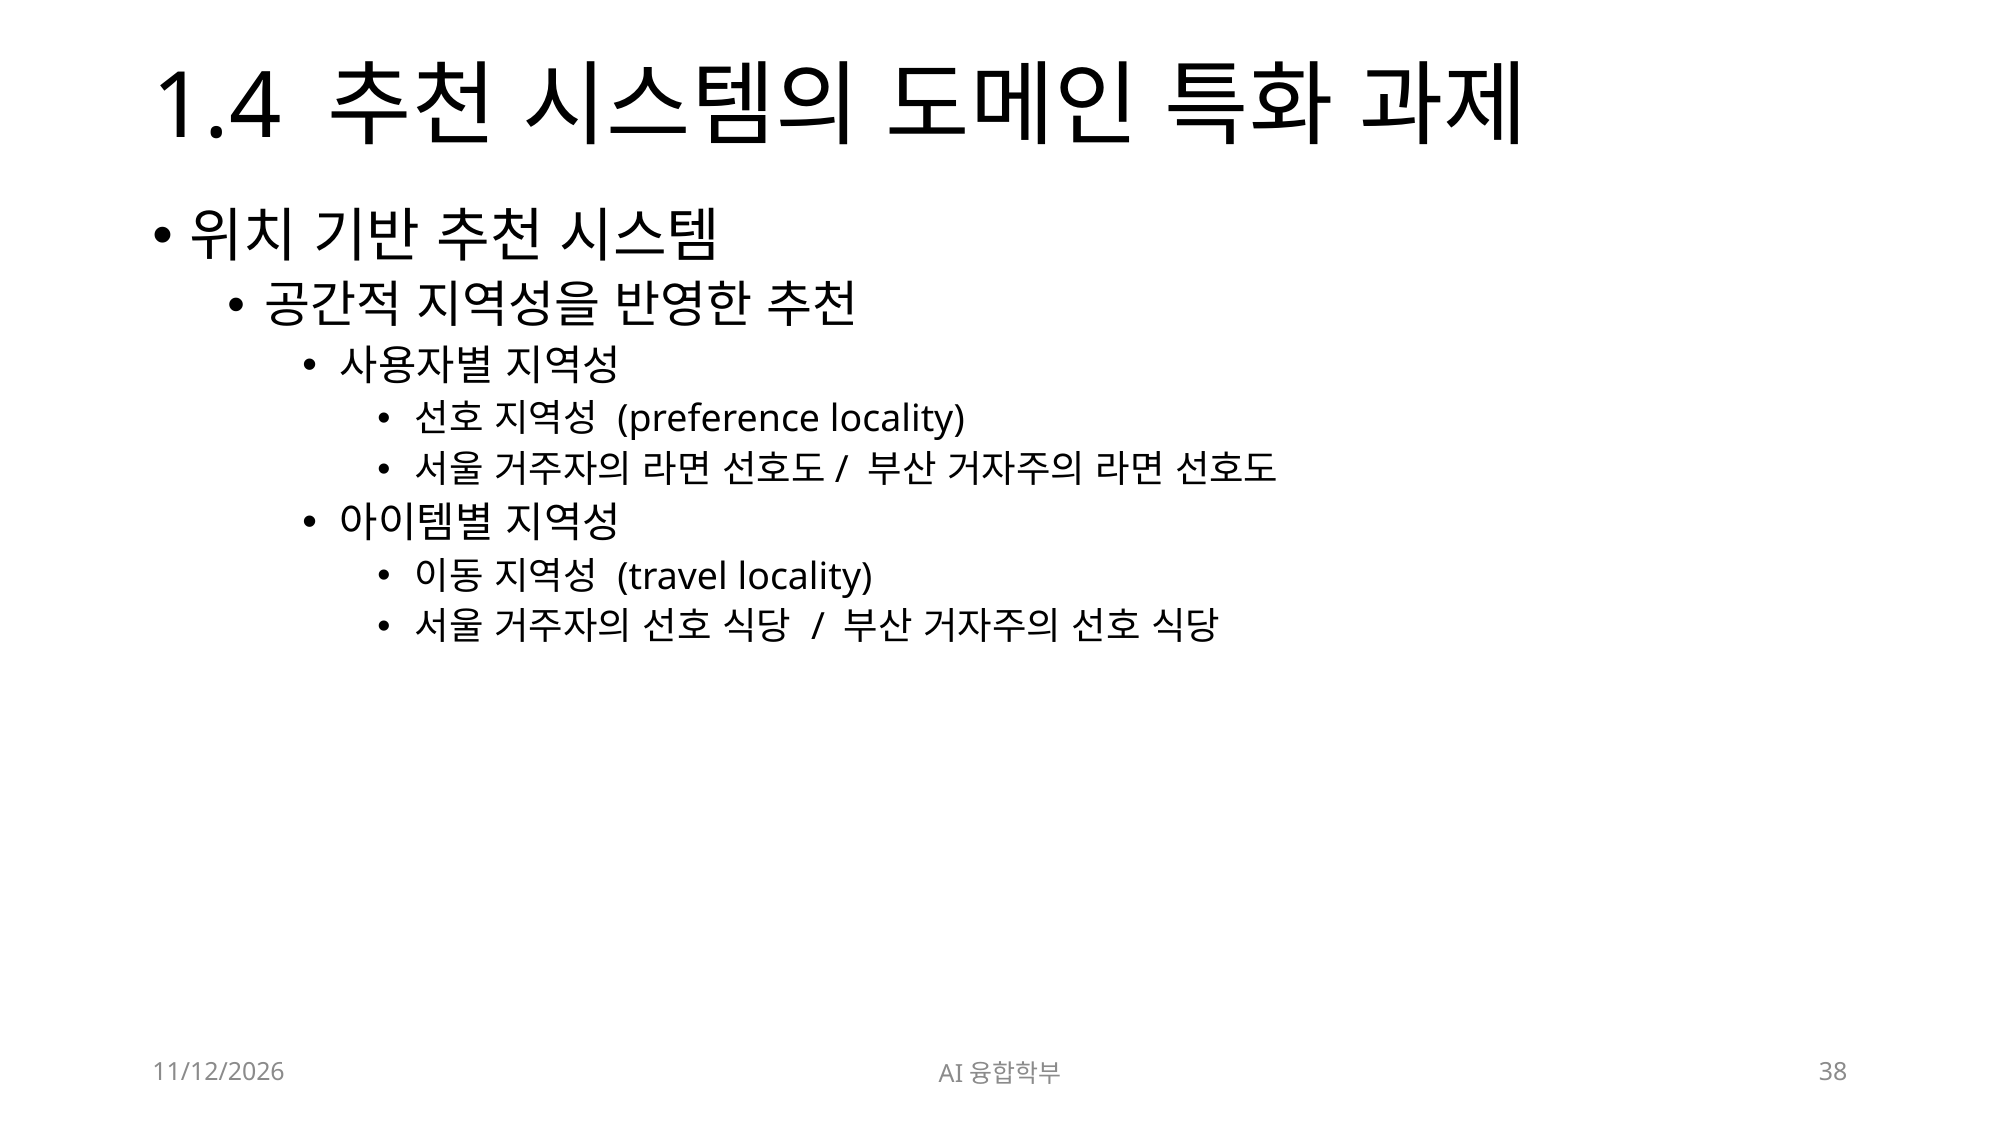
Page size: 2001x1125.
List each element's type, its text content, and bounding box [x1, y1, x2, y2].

footer AI융합학부 [662, 1042, 1338, 1103]
slide_number 38 [1412, 1042, 1863, 1103]
slide_number 2023. 3. 3. [137, 1042, 588, 1103]
list 위치 기반 추천 시스템 공간적 지역성을 반영한 추천 사용자별 지역성 선호 지역성 (preference locality) 서울 거주자의 라면 선호도/ 부산 거자주의 라면 선호도 아이템별 지역성 이동 지역성 (travel locality) 서울 거주자의 선호 식당 / 부산 거자주의 선호 식당 [137, 199, 1863, 1014]
title 1.4 추천 시스템의 도메인 특화 과제 [137, 31, 1863, 186]
